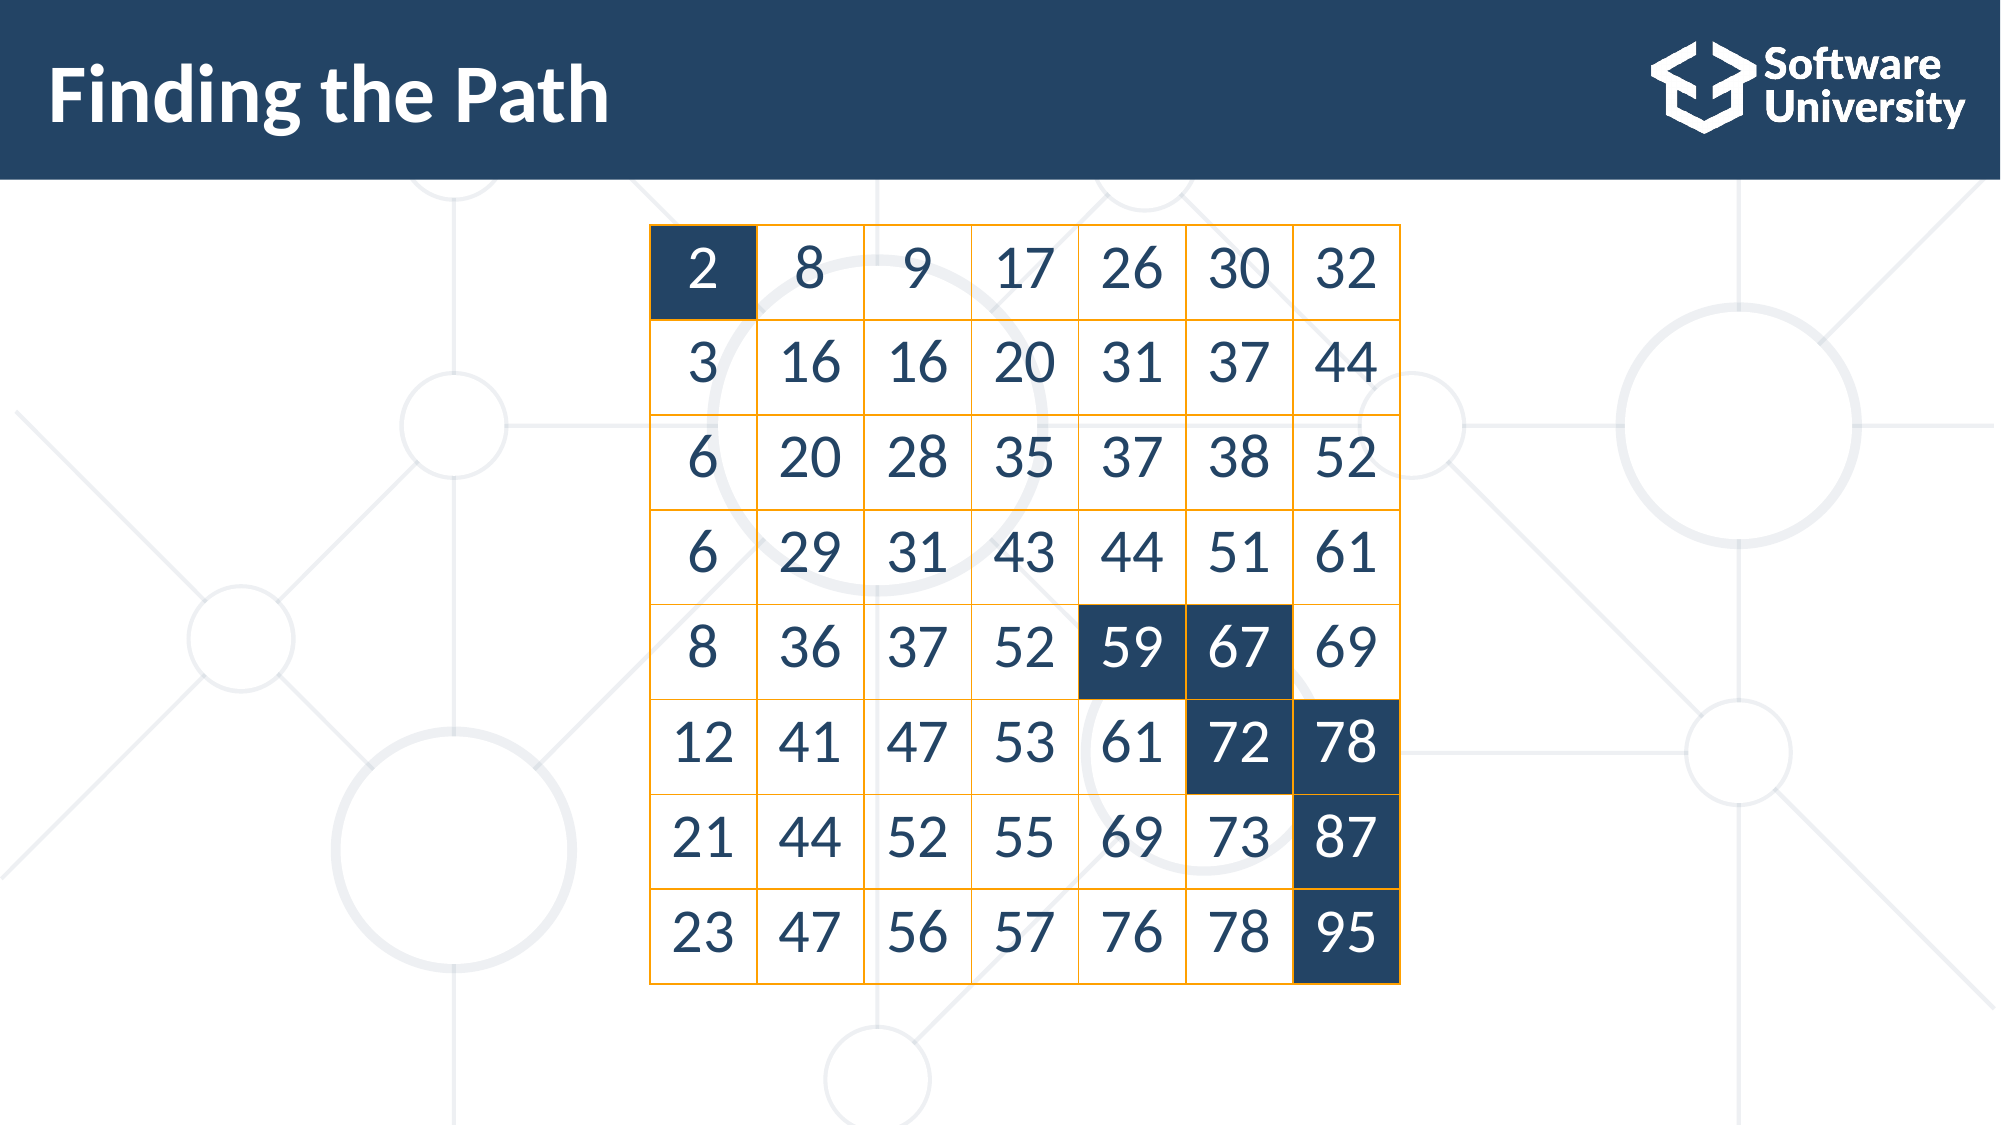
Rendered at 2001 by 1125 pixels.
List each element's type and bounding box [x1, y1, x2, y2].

table_cell [1187, 511, 1292, 604]
table_cell [1294, 605, 1399, 699]
table_cell [865, 416, 971, 509]
table_header [865, 226, 971, 319]
table_cell [1294, 795, 1399, 888]
picture [1651, 41, 1966, 134]
table_cell [651, 605, 756, 699]
table_header [1294, 226, 1399, 319]
table_header [972, 226, 1078, 319]
table_cell [1187, 321, 1292, 414]
table_header [1079, 226, 1185, 319]
table_cell [1294, 890, 1399, 983]
table_cell [651, 890, 756, 983]
table_cell [1079, 890, 1185, 983]
table_header [1187, 226, 1292, 319]
table_cell [651, 700, 756, 794]
table_cell [1294, 700, 1399, 794]
table_cell [651, 795, 756, 888]
table_cell [758, 700, 863, 794]
table_cell [758, 890, 863, 983]
title [31, 16, 1625, 162]
table_cell [1187, 605, 1292, 699]
table_cell [972, 605, 1078, 699]
table_cell [1294, 321, 1399, 414]
table_cell [865, 511, 971, 604]
table_cell [758, 321, 863, 414]
table_header [758, 226, 863, 319]
table_cell [1187, 890, 1292, 983]
table_cell [865, 890, 971, 983]
table_cell [651, 321, 756, 414]
table_cell [972, 700, 1078, 794]
table_cell [1079, 700, 1185, 794]
table_cell [651, 416, 756, 509]
table_cell [1294, 416, 1399, 509]
table_cell [1187, 416, 1292, 509]
table_header [651, 226, 756, 319]
table_cell [865, 795, 971, 888]
table_cell [1079, 795, 1185, 888]
table_cell [1294, 511, 1399, 604]
table_cell [865, 321, 971, 414]
table_cell [865, 700, 971, 794]
table_cell [1079, 511, 1185, 604]
table_cell [758, 605, 863, 699]
table_cell [1079, 605, 1185, 699]
table_cell [758, 511, 863, 604]
table_cell [1187, 700, 1292, 794]
table_cell [758, 795, 863, 888]
table_cell [972, 321, 1078, 414]
table_cell [1079, 321, 1185, 414]
table_cell [972, 416, 1078, 509]
table_cell [1187, 795, 1292, 888]
table_cell [1079, 416, 1185, 509]
table_cell [758, 416, 863, 509]
table_cell [865, 605, 971, 699]
table_cell [972, 795, 1078, 888]
table_cell [972, 890, 1078, 983]
table_cell [651, 511, 756, 604]
table_cell [972, 511, 1078, 604]
